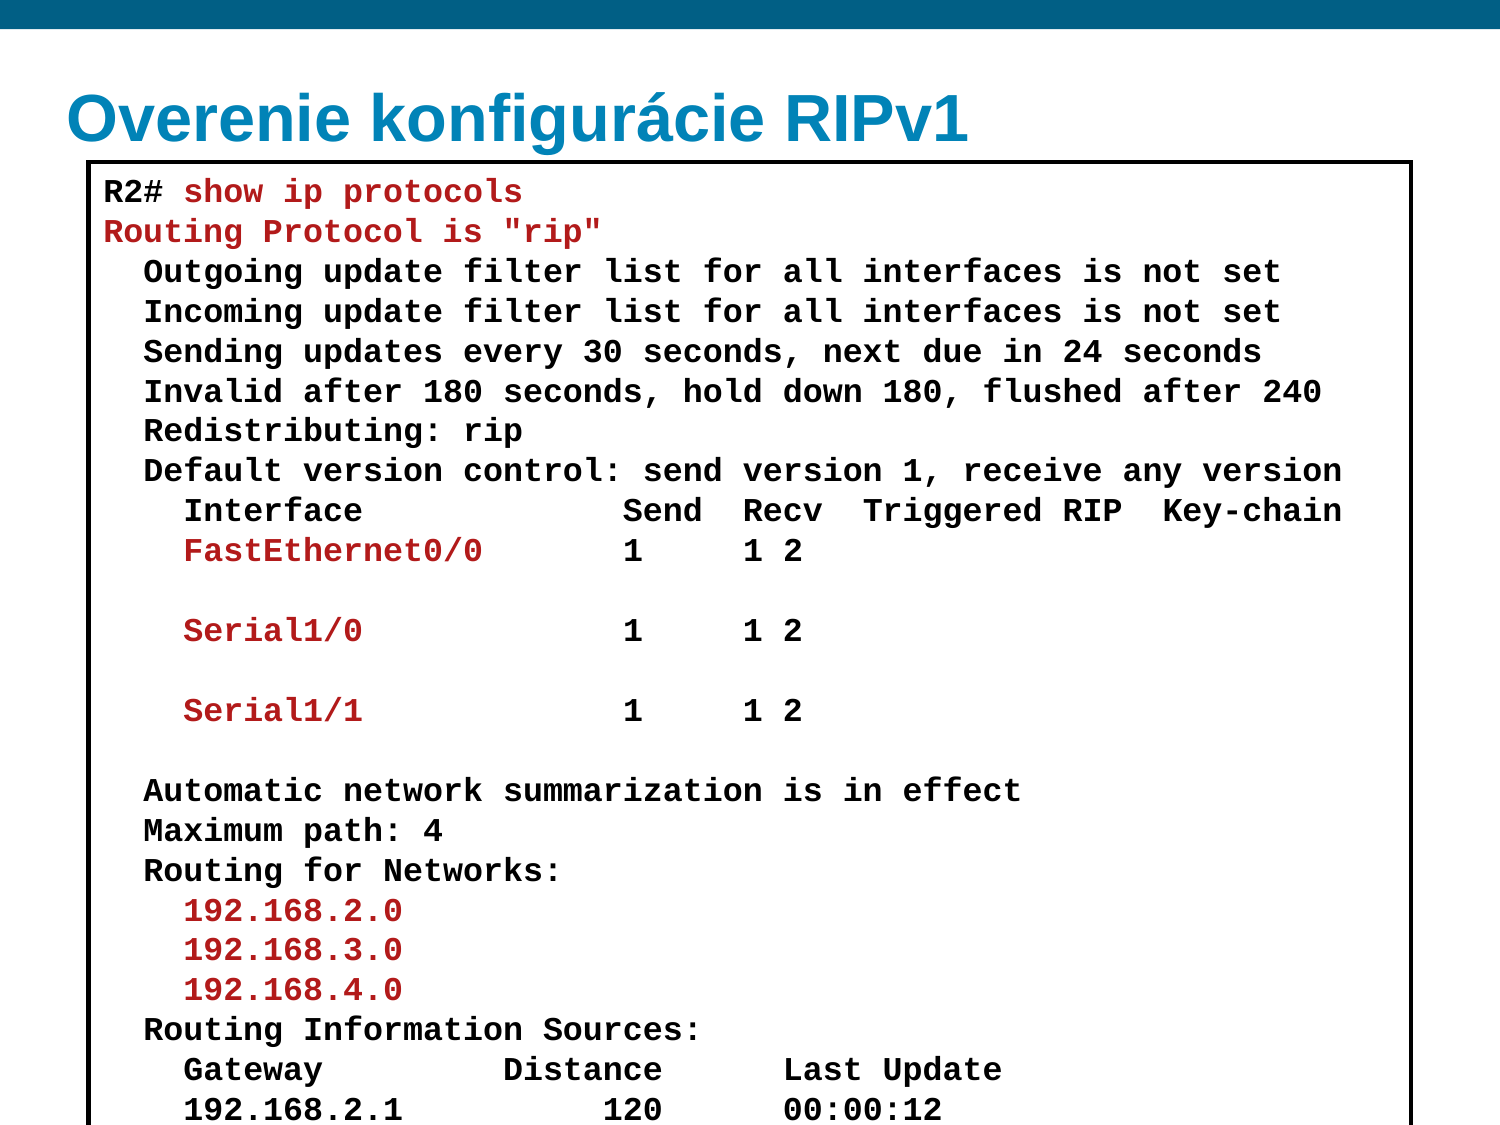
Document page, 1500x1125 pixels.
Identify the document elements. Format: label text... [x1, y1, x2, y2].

title Overenie konfigurácie RIPv1 [53, 50, 1447, 163]
text_box R2# show ip protocols Routing Protocol is "rip" Outgoing update filter list for all interfaces is not set Incoming update filter list for all interfaces is not set Sending updates every 30 seconds, next due in 24 seconds Invalid after 180 seconds, hold down 180, flushed after 240 Redistributing: rip Default version control: send version 1, receive any version Interface Send Recv Triggered RIP Key-chain FastEthernet0/0 1 1 2 Serial1/0 1 1 2 Serial1/1 1 1 2 Automatic network summarization is in effect Maximum path: 4 Routing for Networks: 192.168.2.0 192.168.3.0 192.168.4.0 Routing Information Sources: Gateway Distance Last Update 192.168.2.1 120 00:00:12 192.168.4.1 120 00:00:24 Distance: (default is 120) [88, 161, 1412, 1125]
